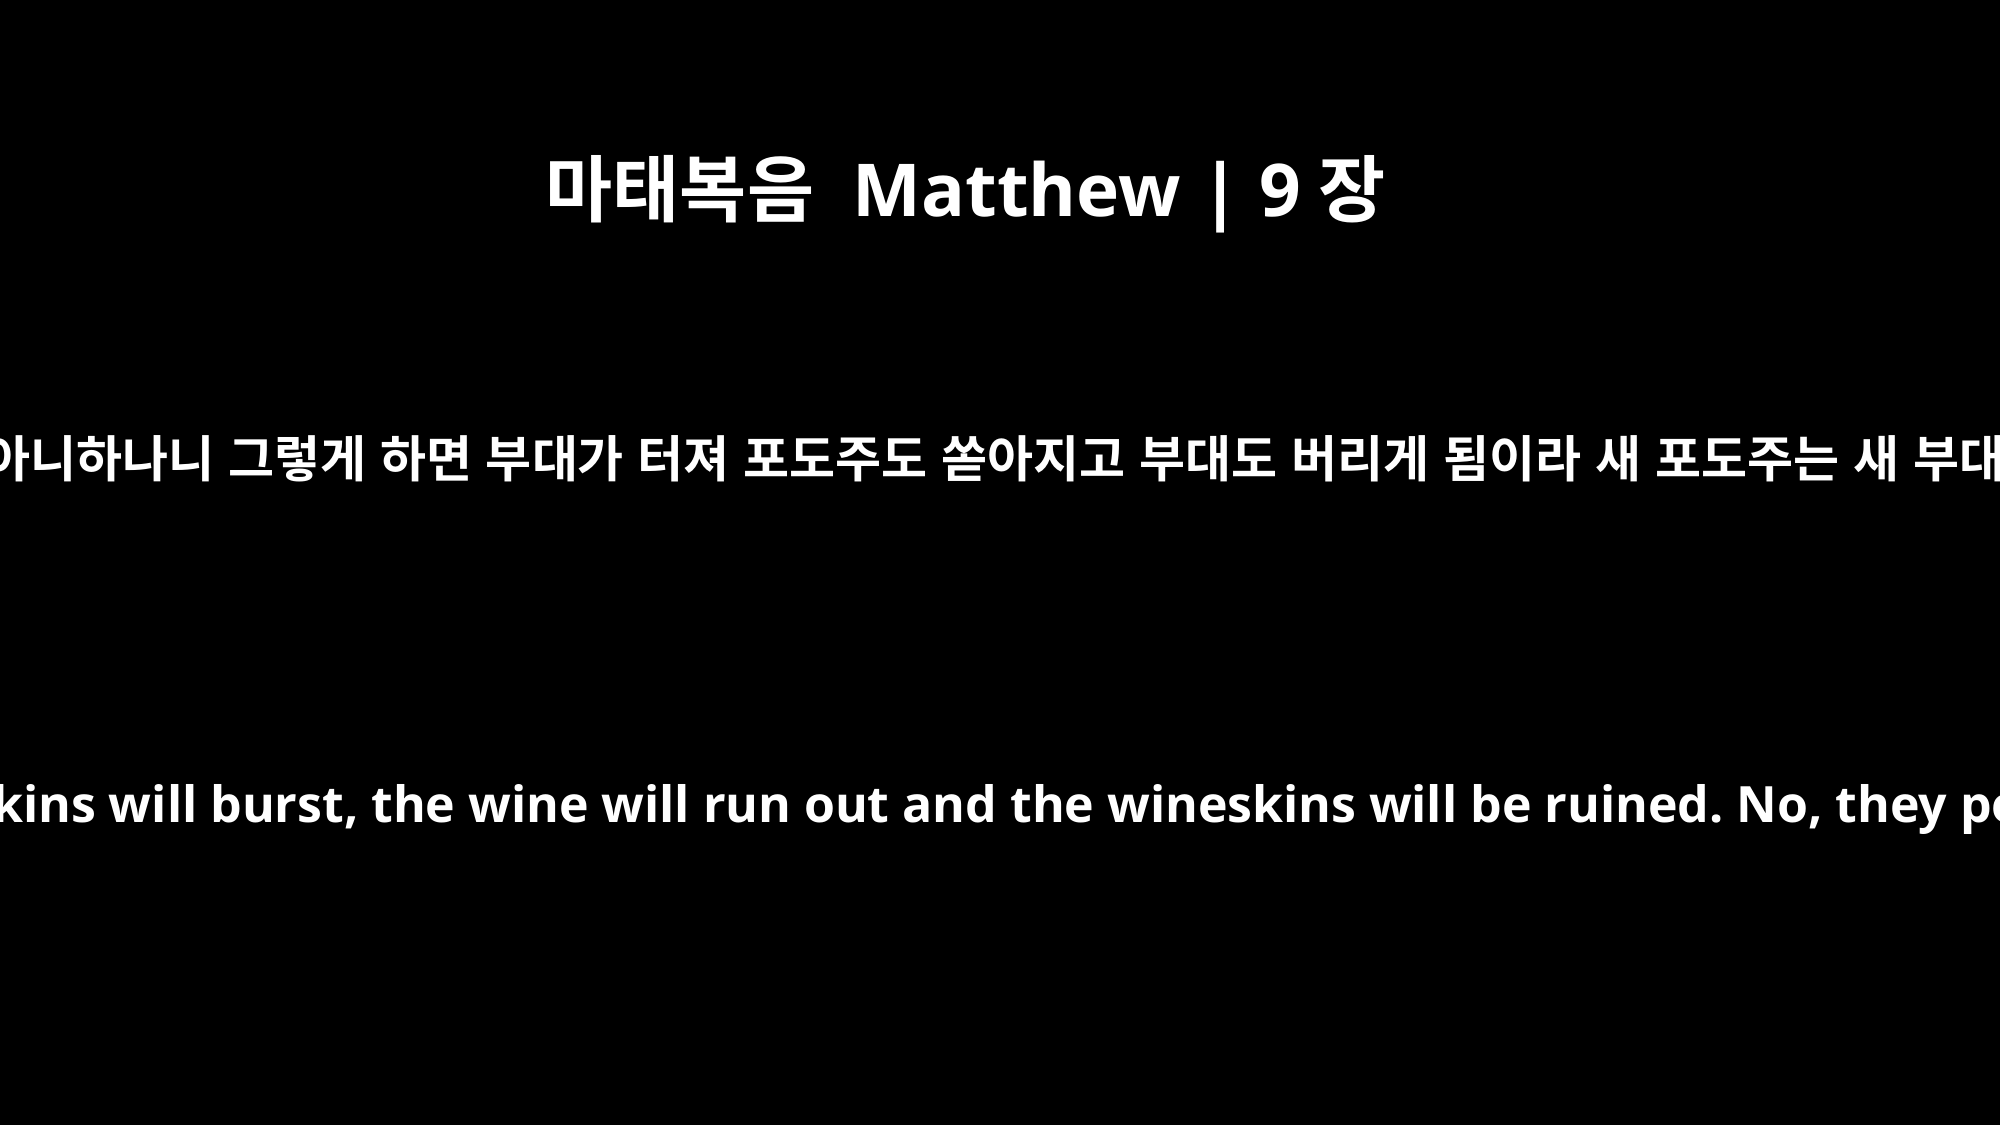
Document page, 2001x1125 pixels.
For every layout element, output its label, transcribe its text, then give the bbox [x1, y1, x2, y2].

text_box 17 새 포도주를 낡은 가죽 부대에 넣지 아니하나니 그렇게 하면 부대가 터져 포도주도 쏟아지고 부대도 버리게 됨이라 새 포도주는 새 부대에 넣어야 둘이 다 보전되느니라 [0, 359, 2000, 495]
text_box 마태복음 Matthew | 9장 [530, 136, 1401, 239]
text_box Neither do men pour new wine into old wineskins. If they do, the skins will burst, the wine will run out and the wineskins will be ruined. No, they pour new wine into new wineskins, and both are preserved." [0, 764, 2000, 840]
